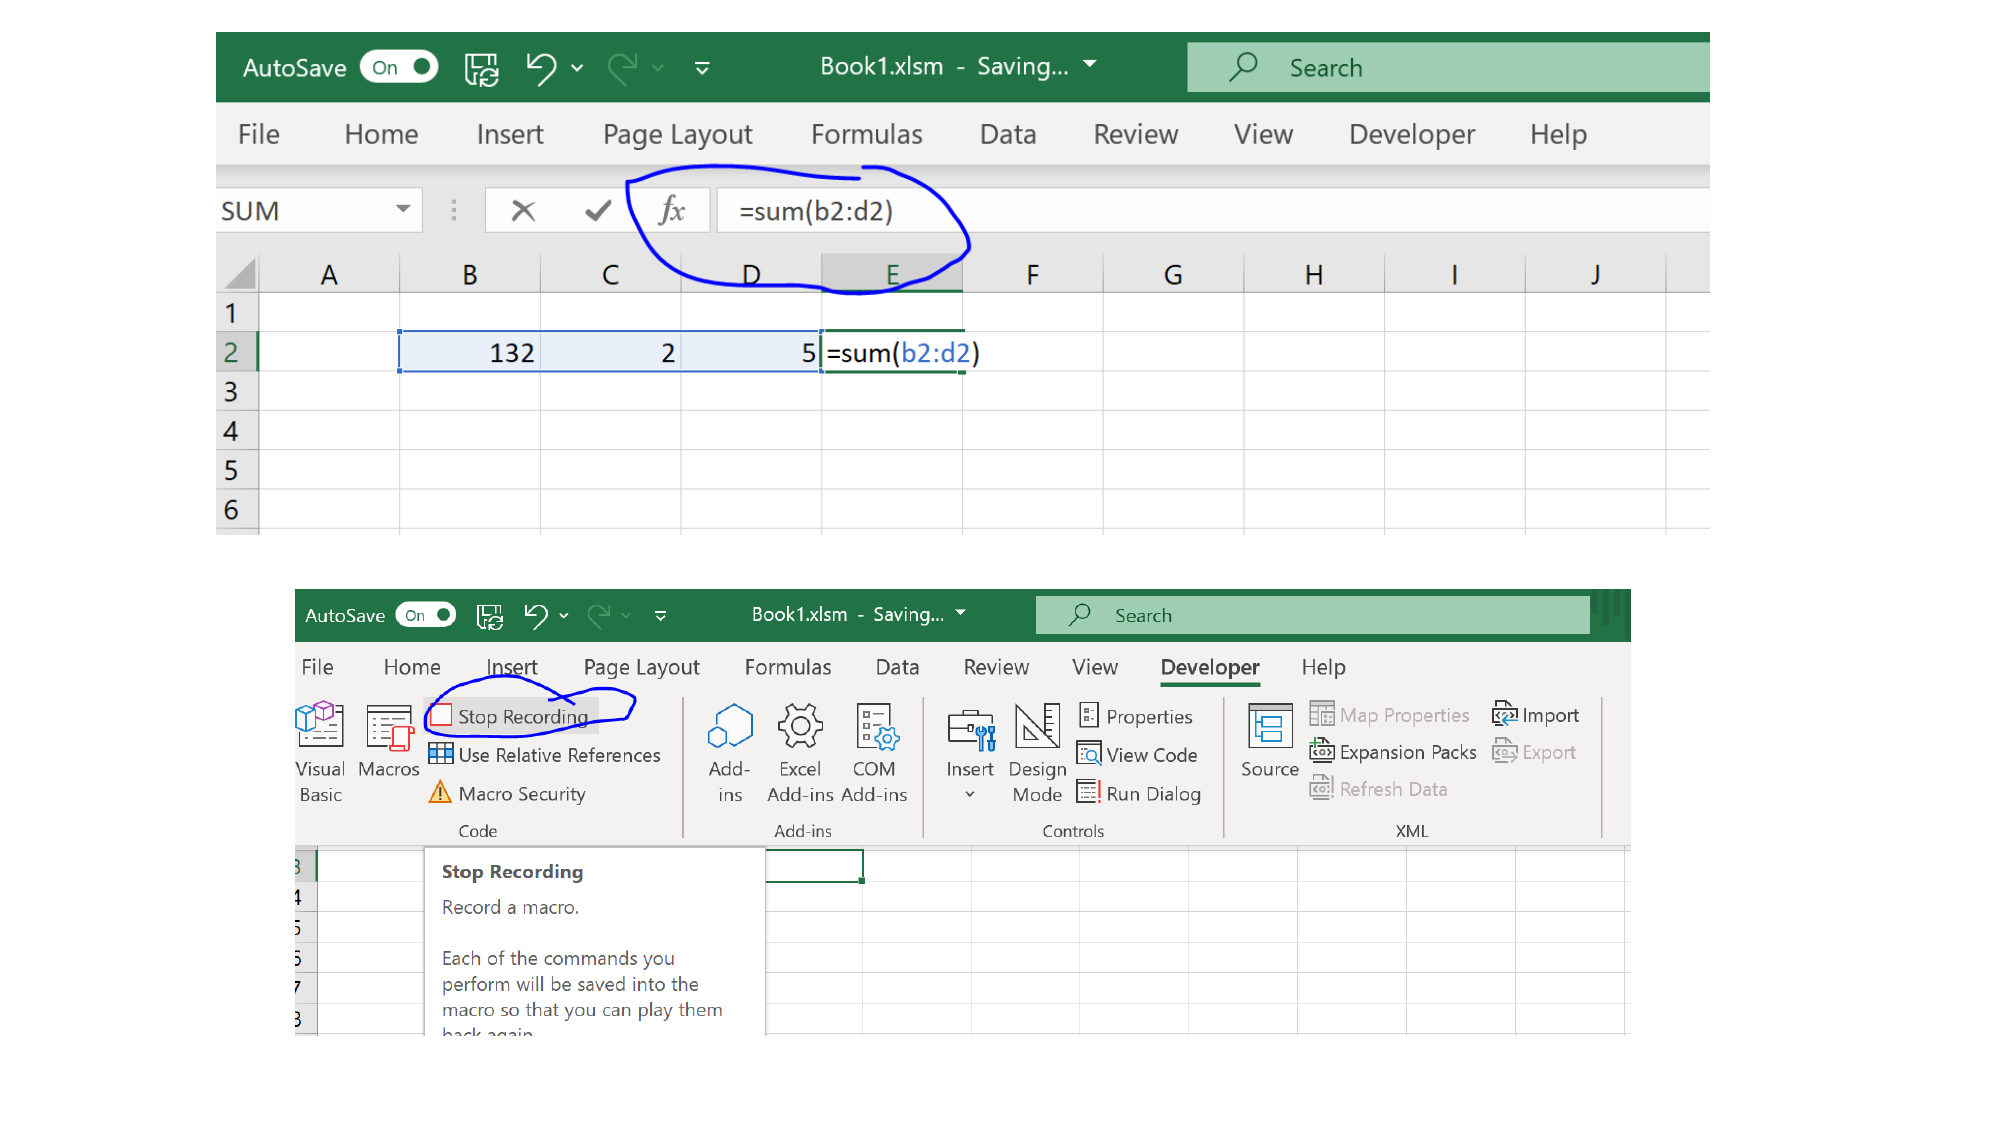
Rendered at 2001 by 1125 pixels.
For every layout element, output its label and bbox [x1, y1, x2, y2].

picture [216, 32, 1710, 536]
picture [295, 589, 1631, 1036]
